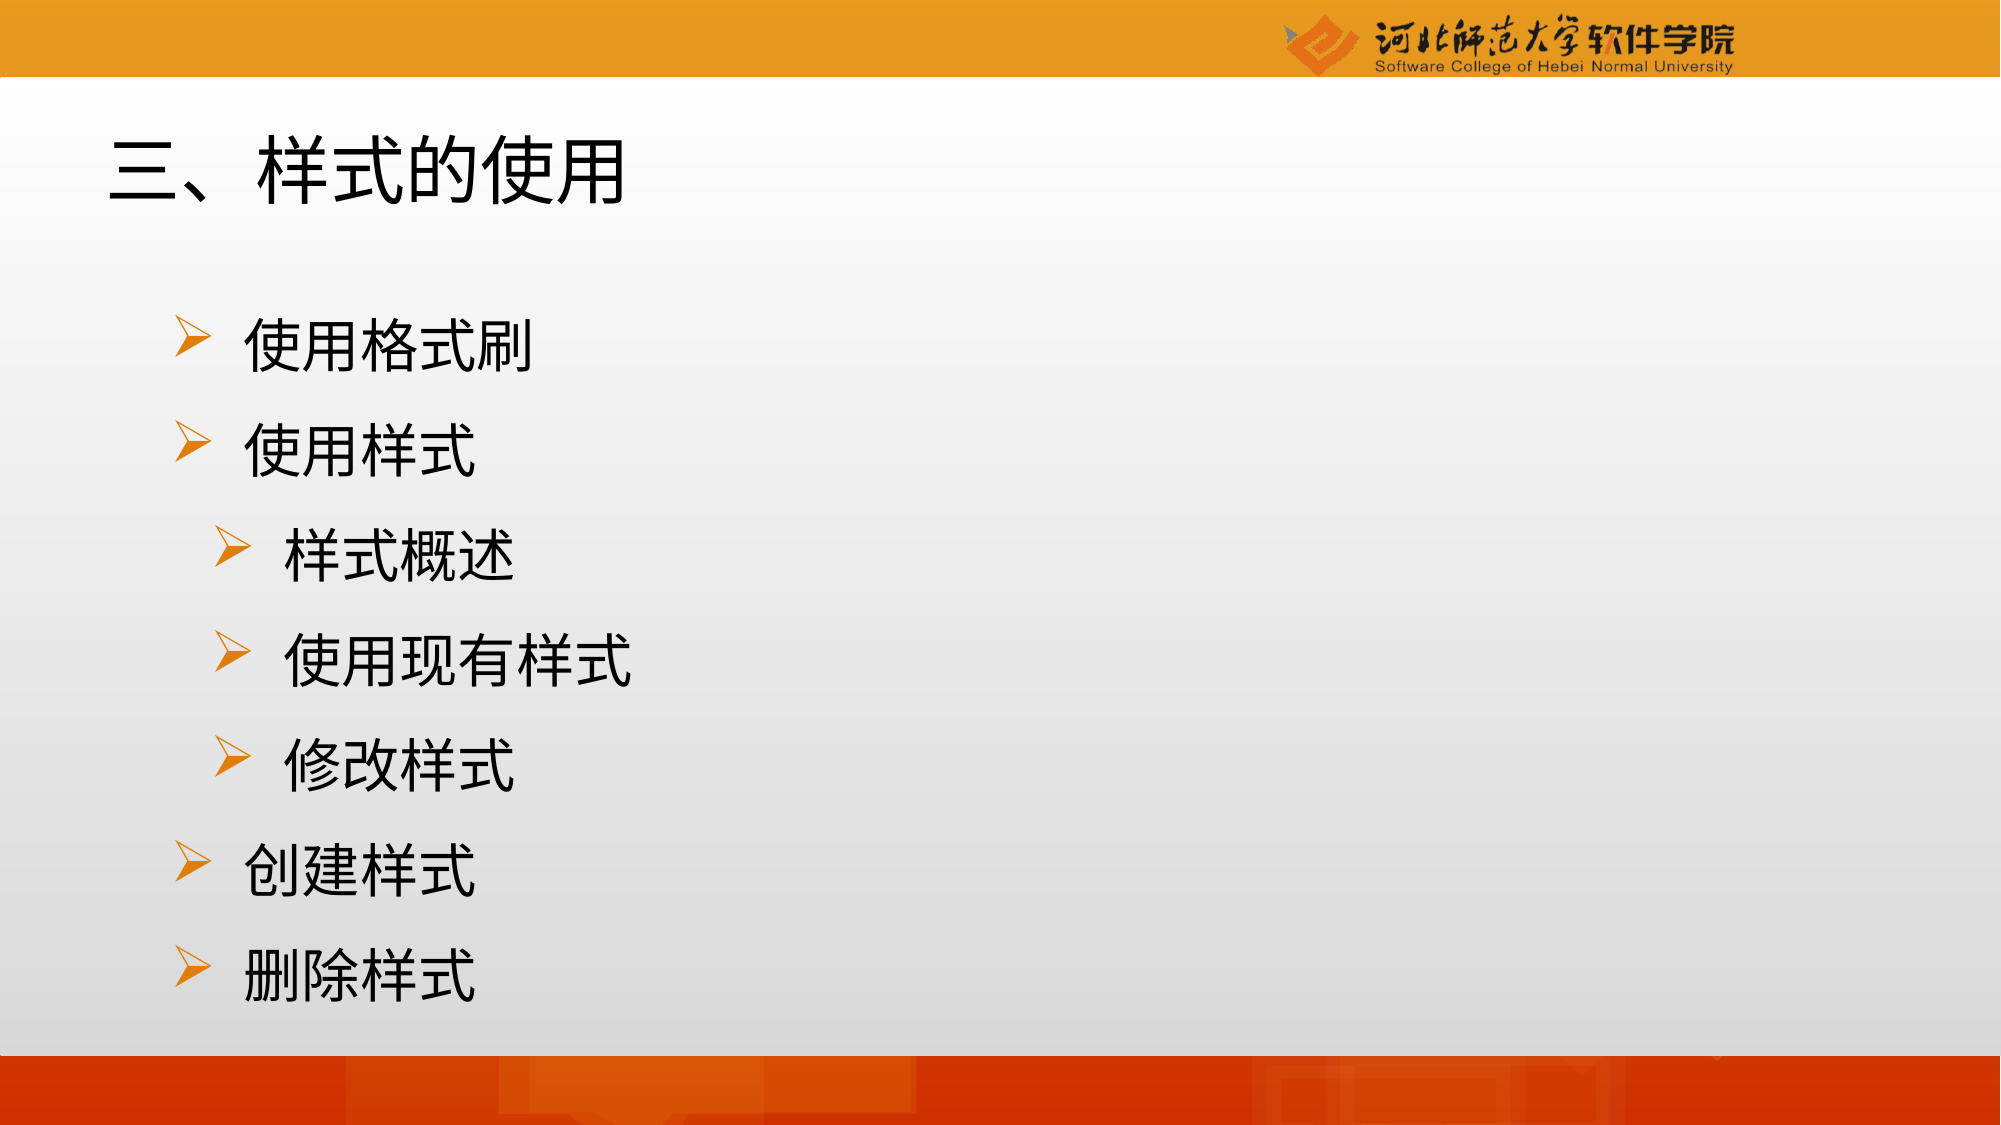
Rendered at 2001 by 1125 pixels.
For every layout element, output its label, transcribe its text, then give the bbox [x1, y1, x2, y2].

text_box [1278, 4, 1750, 79]
text_box 使用格式刷 使用样式 样式概述 使用现有样式 修改样式 创建样式 删除样式 [155, 266, 1847, 1016]
text_box [0, 77, 2000, 1056]
text_box 三、样式的使用 [90, 10, 1260, 222]
